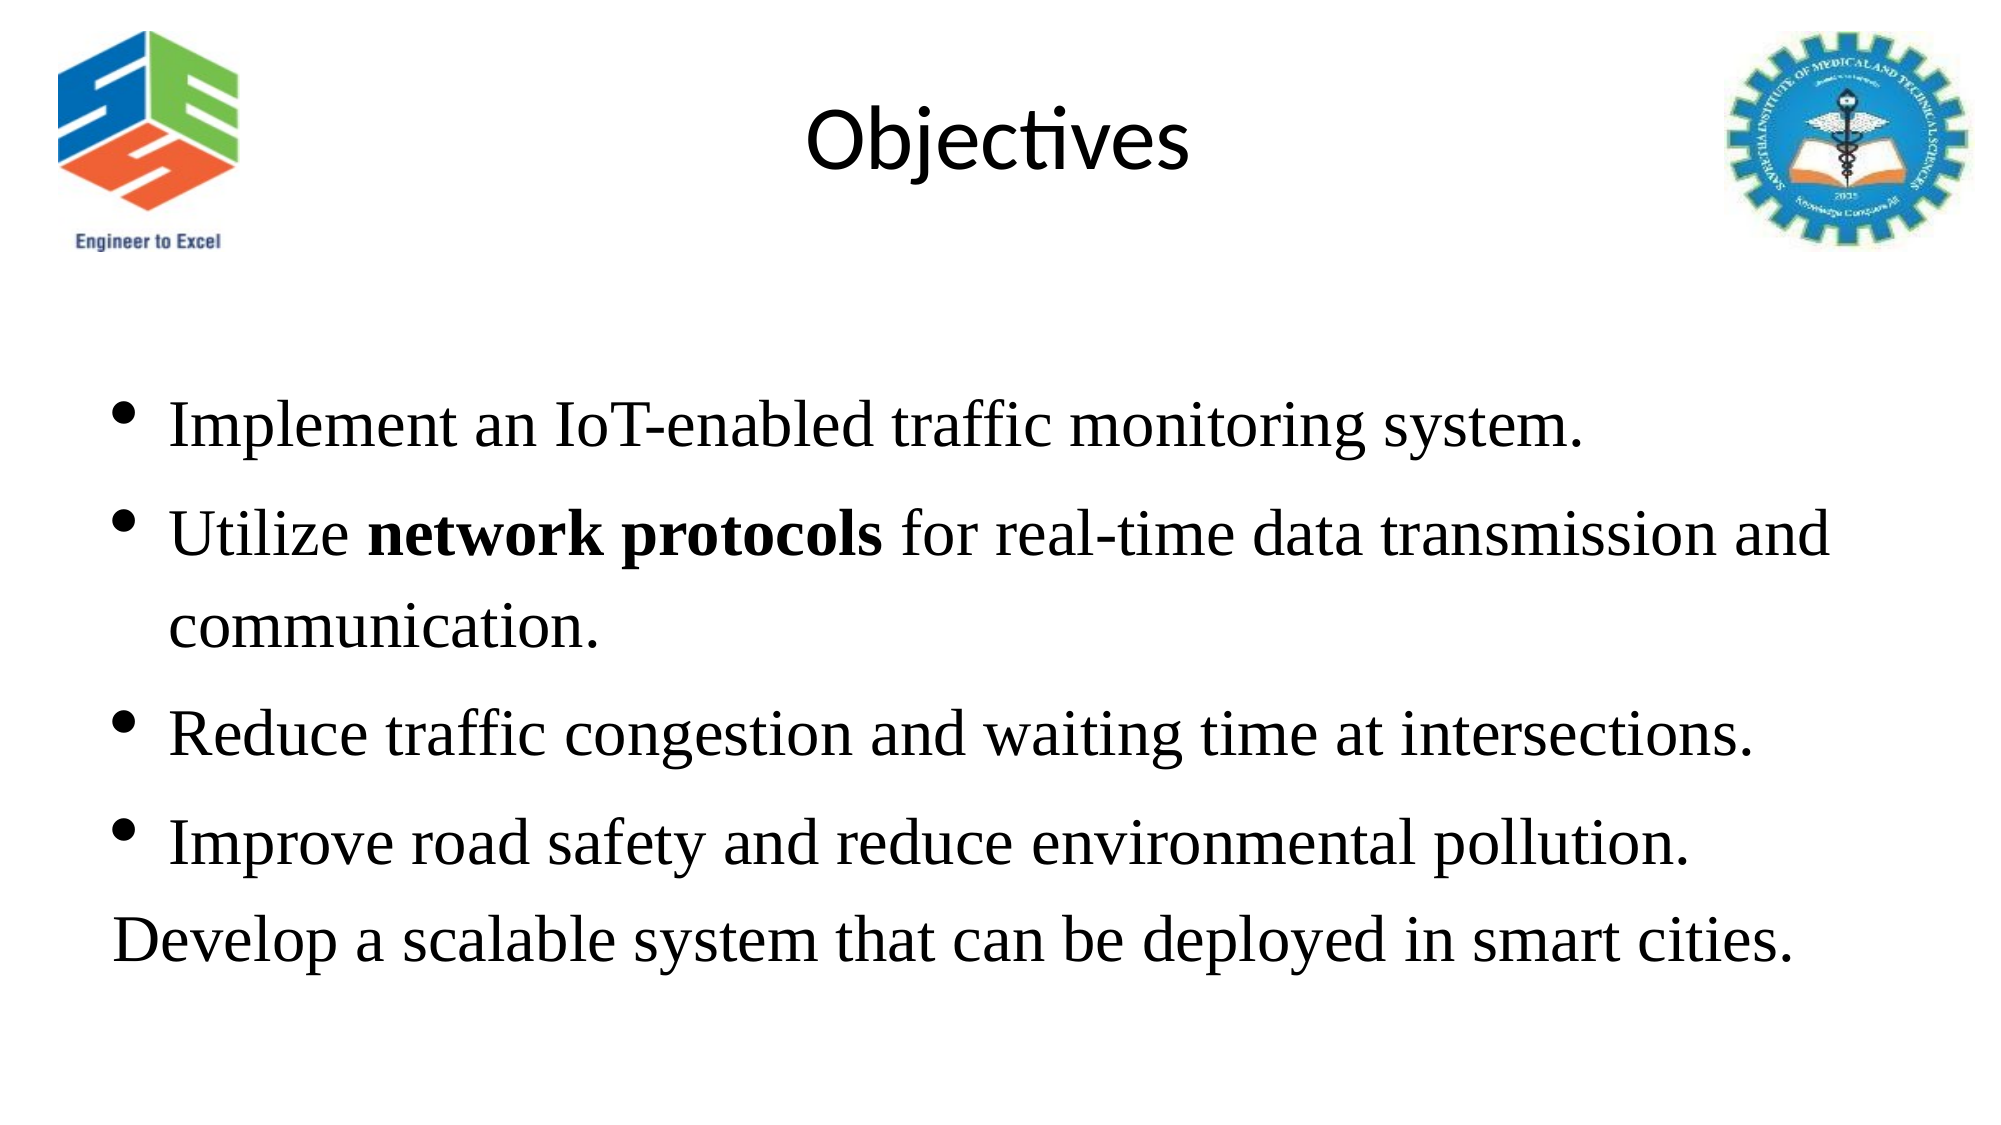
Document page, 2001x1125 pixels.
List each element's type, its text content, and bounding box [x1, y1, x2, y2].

text_box Implement an IoT-enabled traffic monitoring system. Utilize network protocols for real-time data transmission and communication. Reduce traffic congestion and waiting time at intersections. Improve road safety and reduce environmental pollution. Develop a scalable system that can be deployed in smart cities. [112, 349, 1913, 975]
picture [1724, 31, 1975, 252]
title Objectives [413, 75, 1587, 266]
picture [58, 31, 240, 252]
